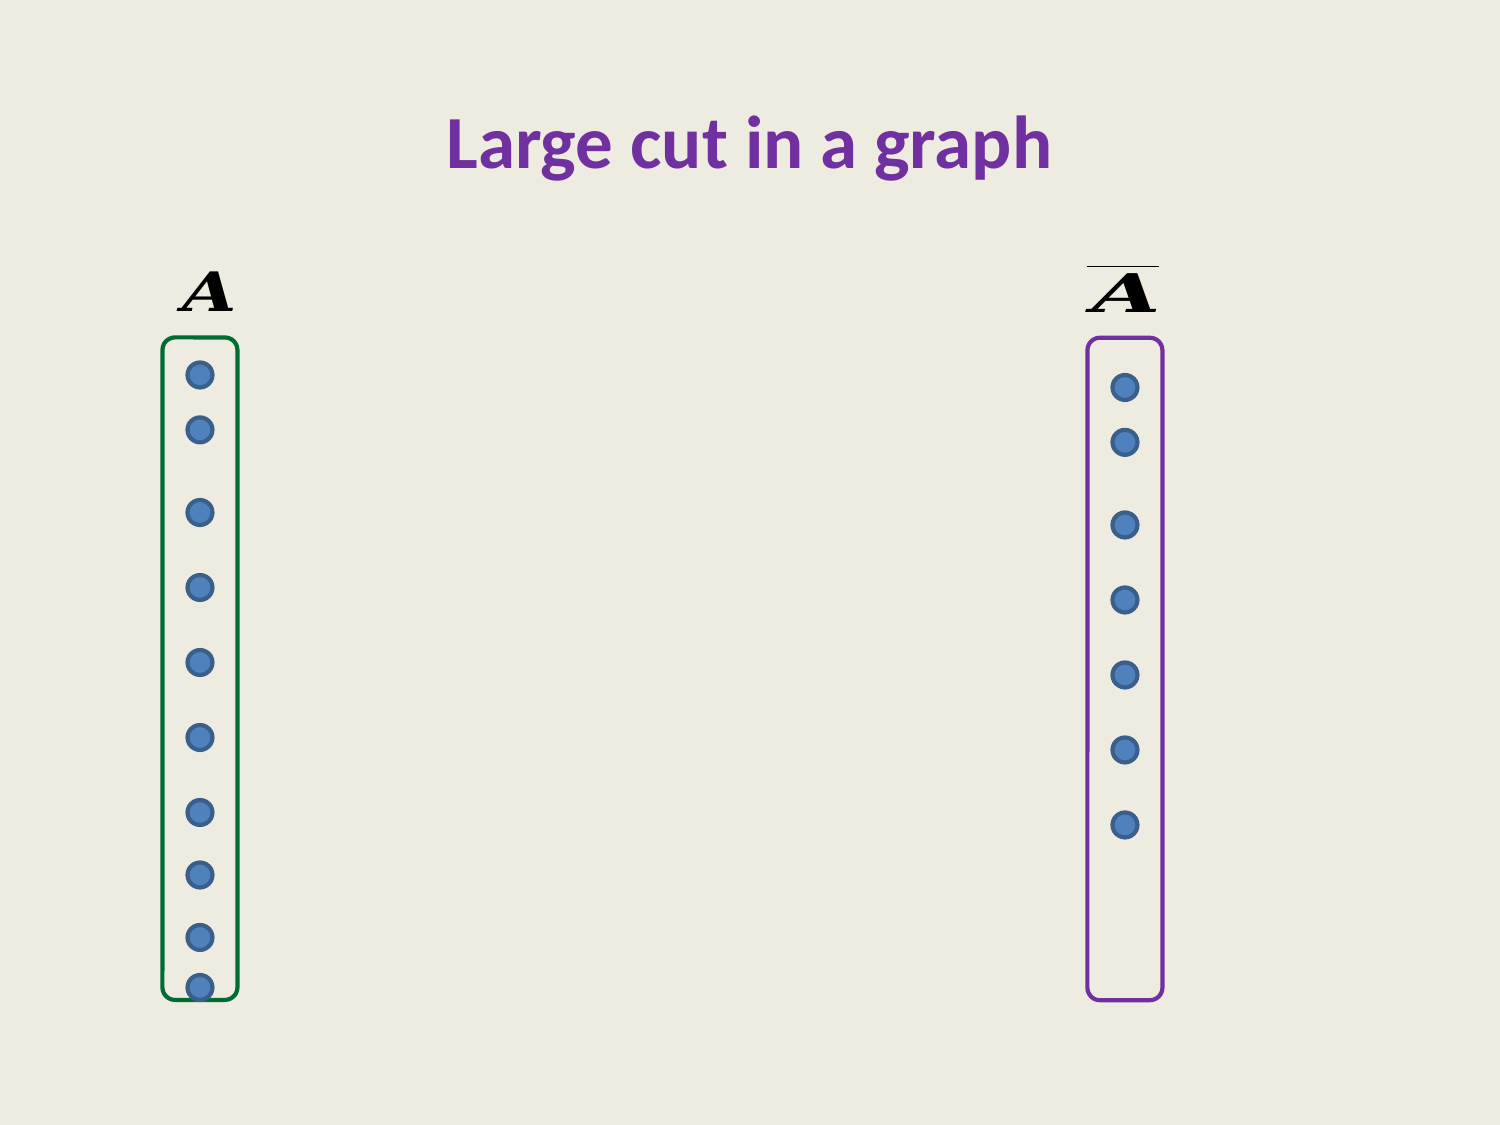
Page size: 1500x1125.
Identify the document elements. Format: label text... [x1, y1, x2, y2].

list [75, 262, 1425, 1005]
text_box [185, 497, 215, 528]
text_box [1110, 372, 1140, 403]
text_box [185, 860, 215, 890]
text_box [185, 360, 215, 390]
text_box [185, 415, 215, 445]
text_box [185, 797, 215, 828]
title Large cut in a graph [75, 45, 1425, 233]
text_box [185, 647, 215, 678]
text_box [1110, 427, 1140, 457]
text_box [185, 972, 215, 1003]
text_box [160, 335, 240, 1003]
text_box [1110, 510, 1140, 540]
text_box [185, 572, 215, 603]
text_box [1085, 335, 1165, 1003]
text_box [1110, 810, 1140, 840]
text_box [1110, 660, 1140, 690]
text_box [1110, 735, 1140, 765]
text_box [185, 722, 215, 753]
text_box [185, 922, 215, 953]
text_box [1110, 585, 1140, 615]
